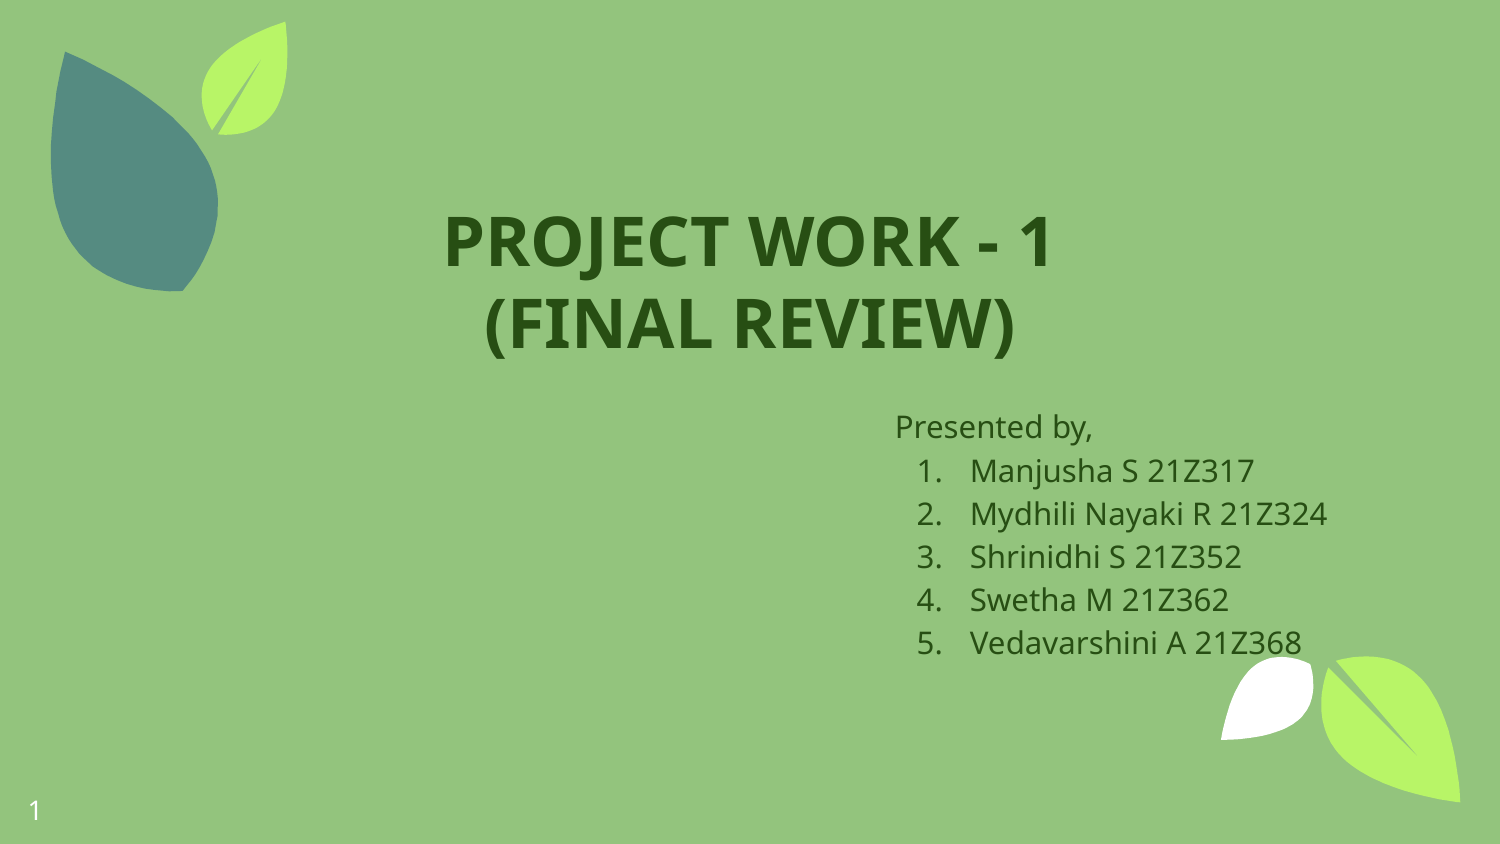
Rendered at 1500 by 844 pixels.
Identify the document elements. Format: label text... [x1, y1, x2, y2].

text_box Presented by, Manjusha S 21Z317 Mydhili Nayaki R 21Z324 Shrinidhi S 21Z352 Swetha M 21Z362 Vedavarshini A 21Z368 [879, 387, 1376, 657]
title PROJECT WORK - 1 (FINAL REVIEW) [359, 213, 1141, 378]
slide_number ‹#› [12, 779, 103, 844]
